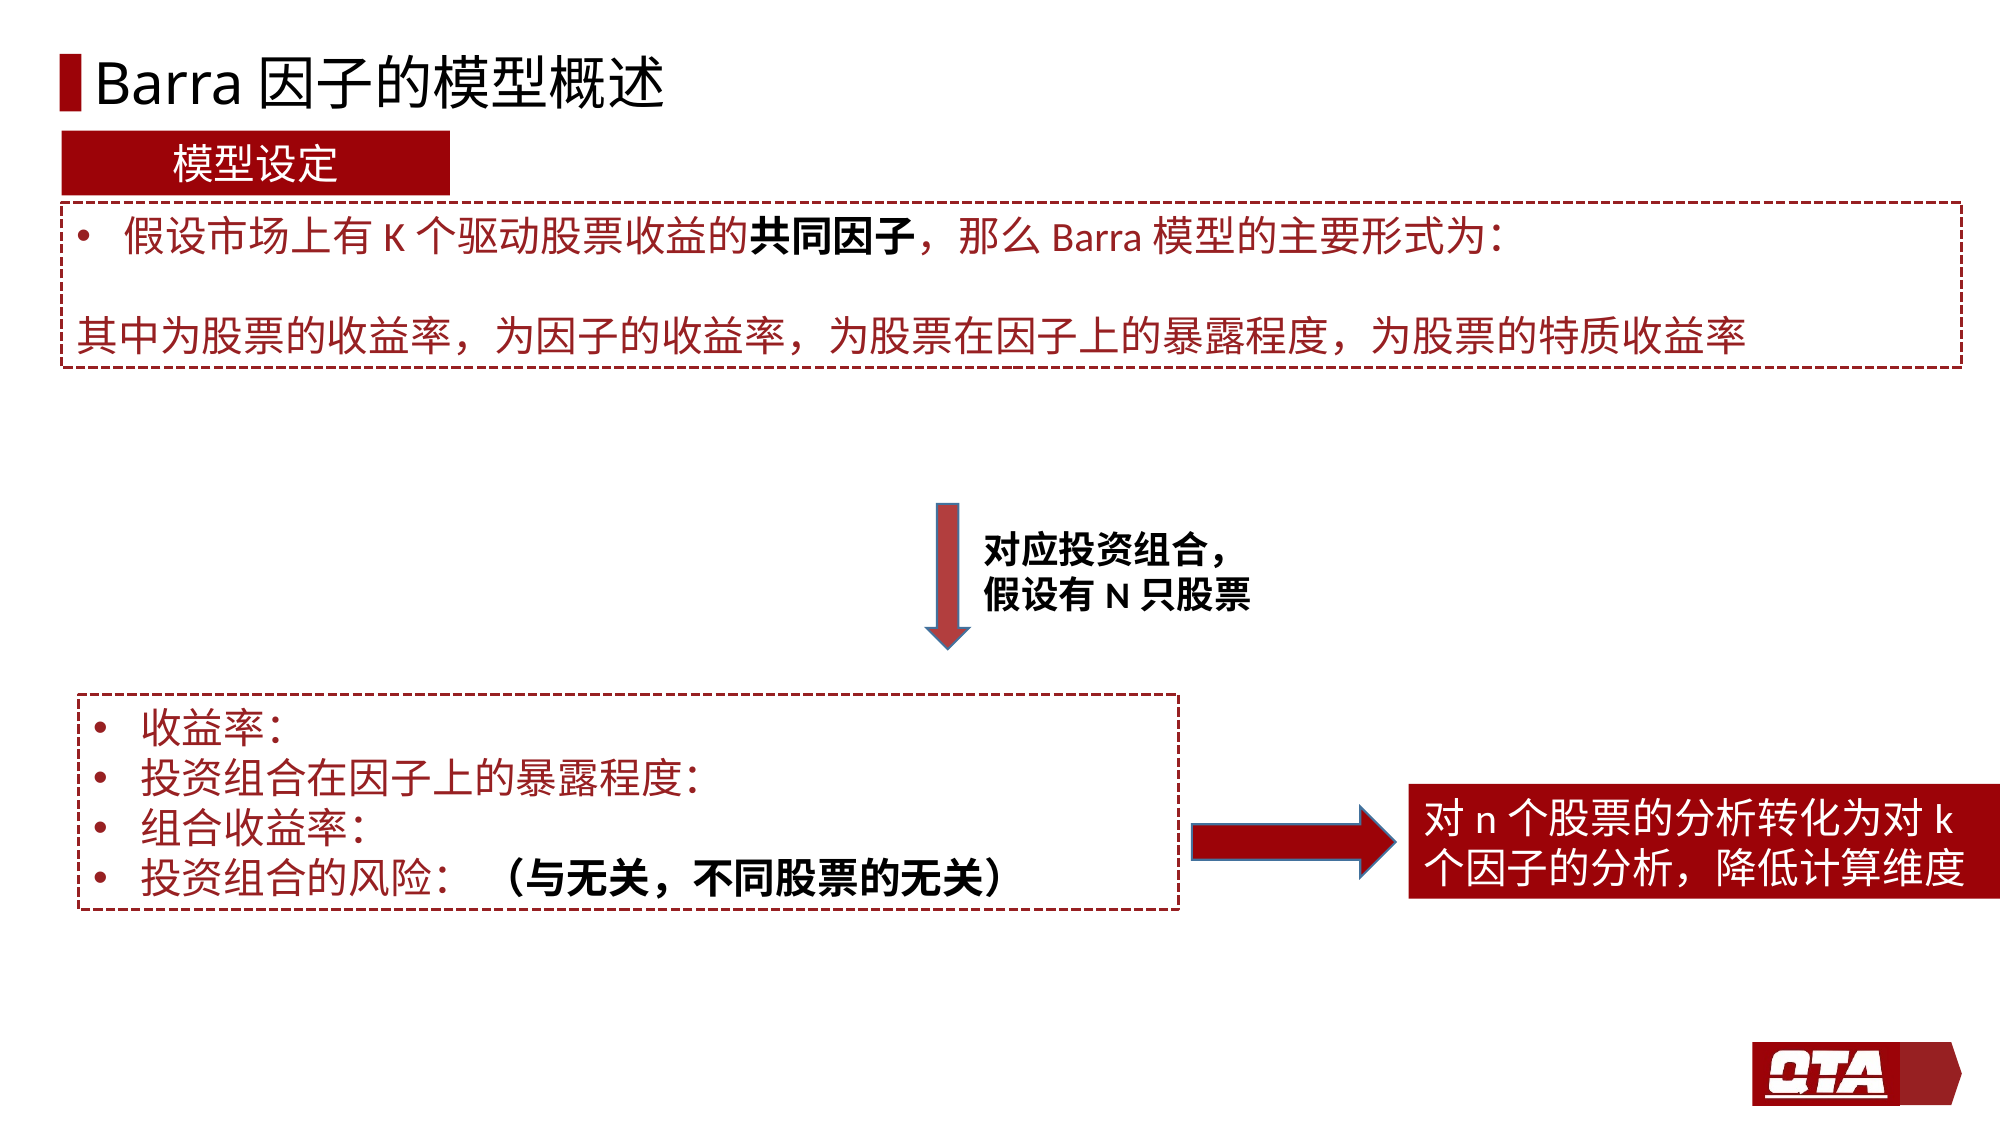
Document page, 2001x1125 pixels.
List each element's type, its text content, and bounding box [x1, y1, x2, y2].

text_box 模型设定 [61, 130, 450, 196]
title Barra因子的模型概述 [78, 0, 1775, 174]
text_box 对n个股票的分析转化为对k个因子的分析，降低计算维度 [1408, 783, 2000, 899]
text_box [1190, 804, 1398, 880]
text_box 对应投资组合，假设有N只股票 [969, 518, 1280, 624]
slide_number [1511, 1042, 1962, 1103]
text_box [923, 502, 972, 651]
